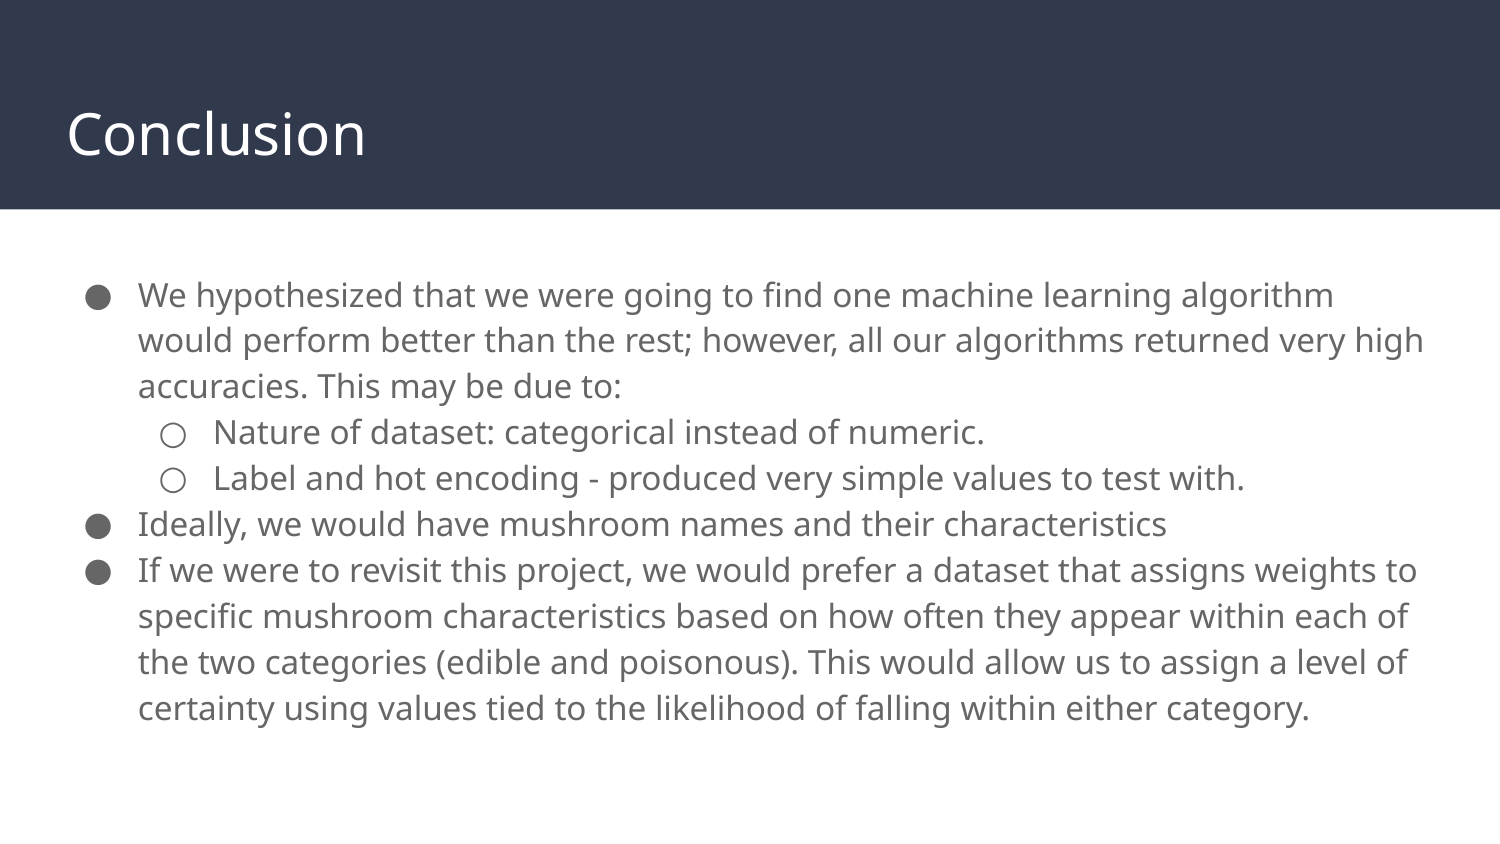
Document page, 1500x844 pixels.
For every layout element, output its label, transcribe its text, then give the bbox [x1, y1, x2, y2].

list We hypothesized that we were going to find one machine learning algorithm would perform better than the rest; however, all our algorithms returned very high accuracies. This may be due to: Nature of dataset: categorical instead of numeric. Label and hot encoding - produced very simple values to test with. Ideally, we would have mushroom names and their characteristics If we were to revisit this project, we would prefer a dataset that assigns weights to specific mushroom characteristics based on how often they appear within each of the two categories (edible and poisonous). This would allow us to assign a level of certainty using values tied to the likelihood of falling within either category. [47, 252, 1446, 780]
title Conclusion [51, 82, 1449, 185]
